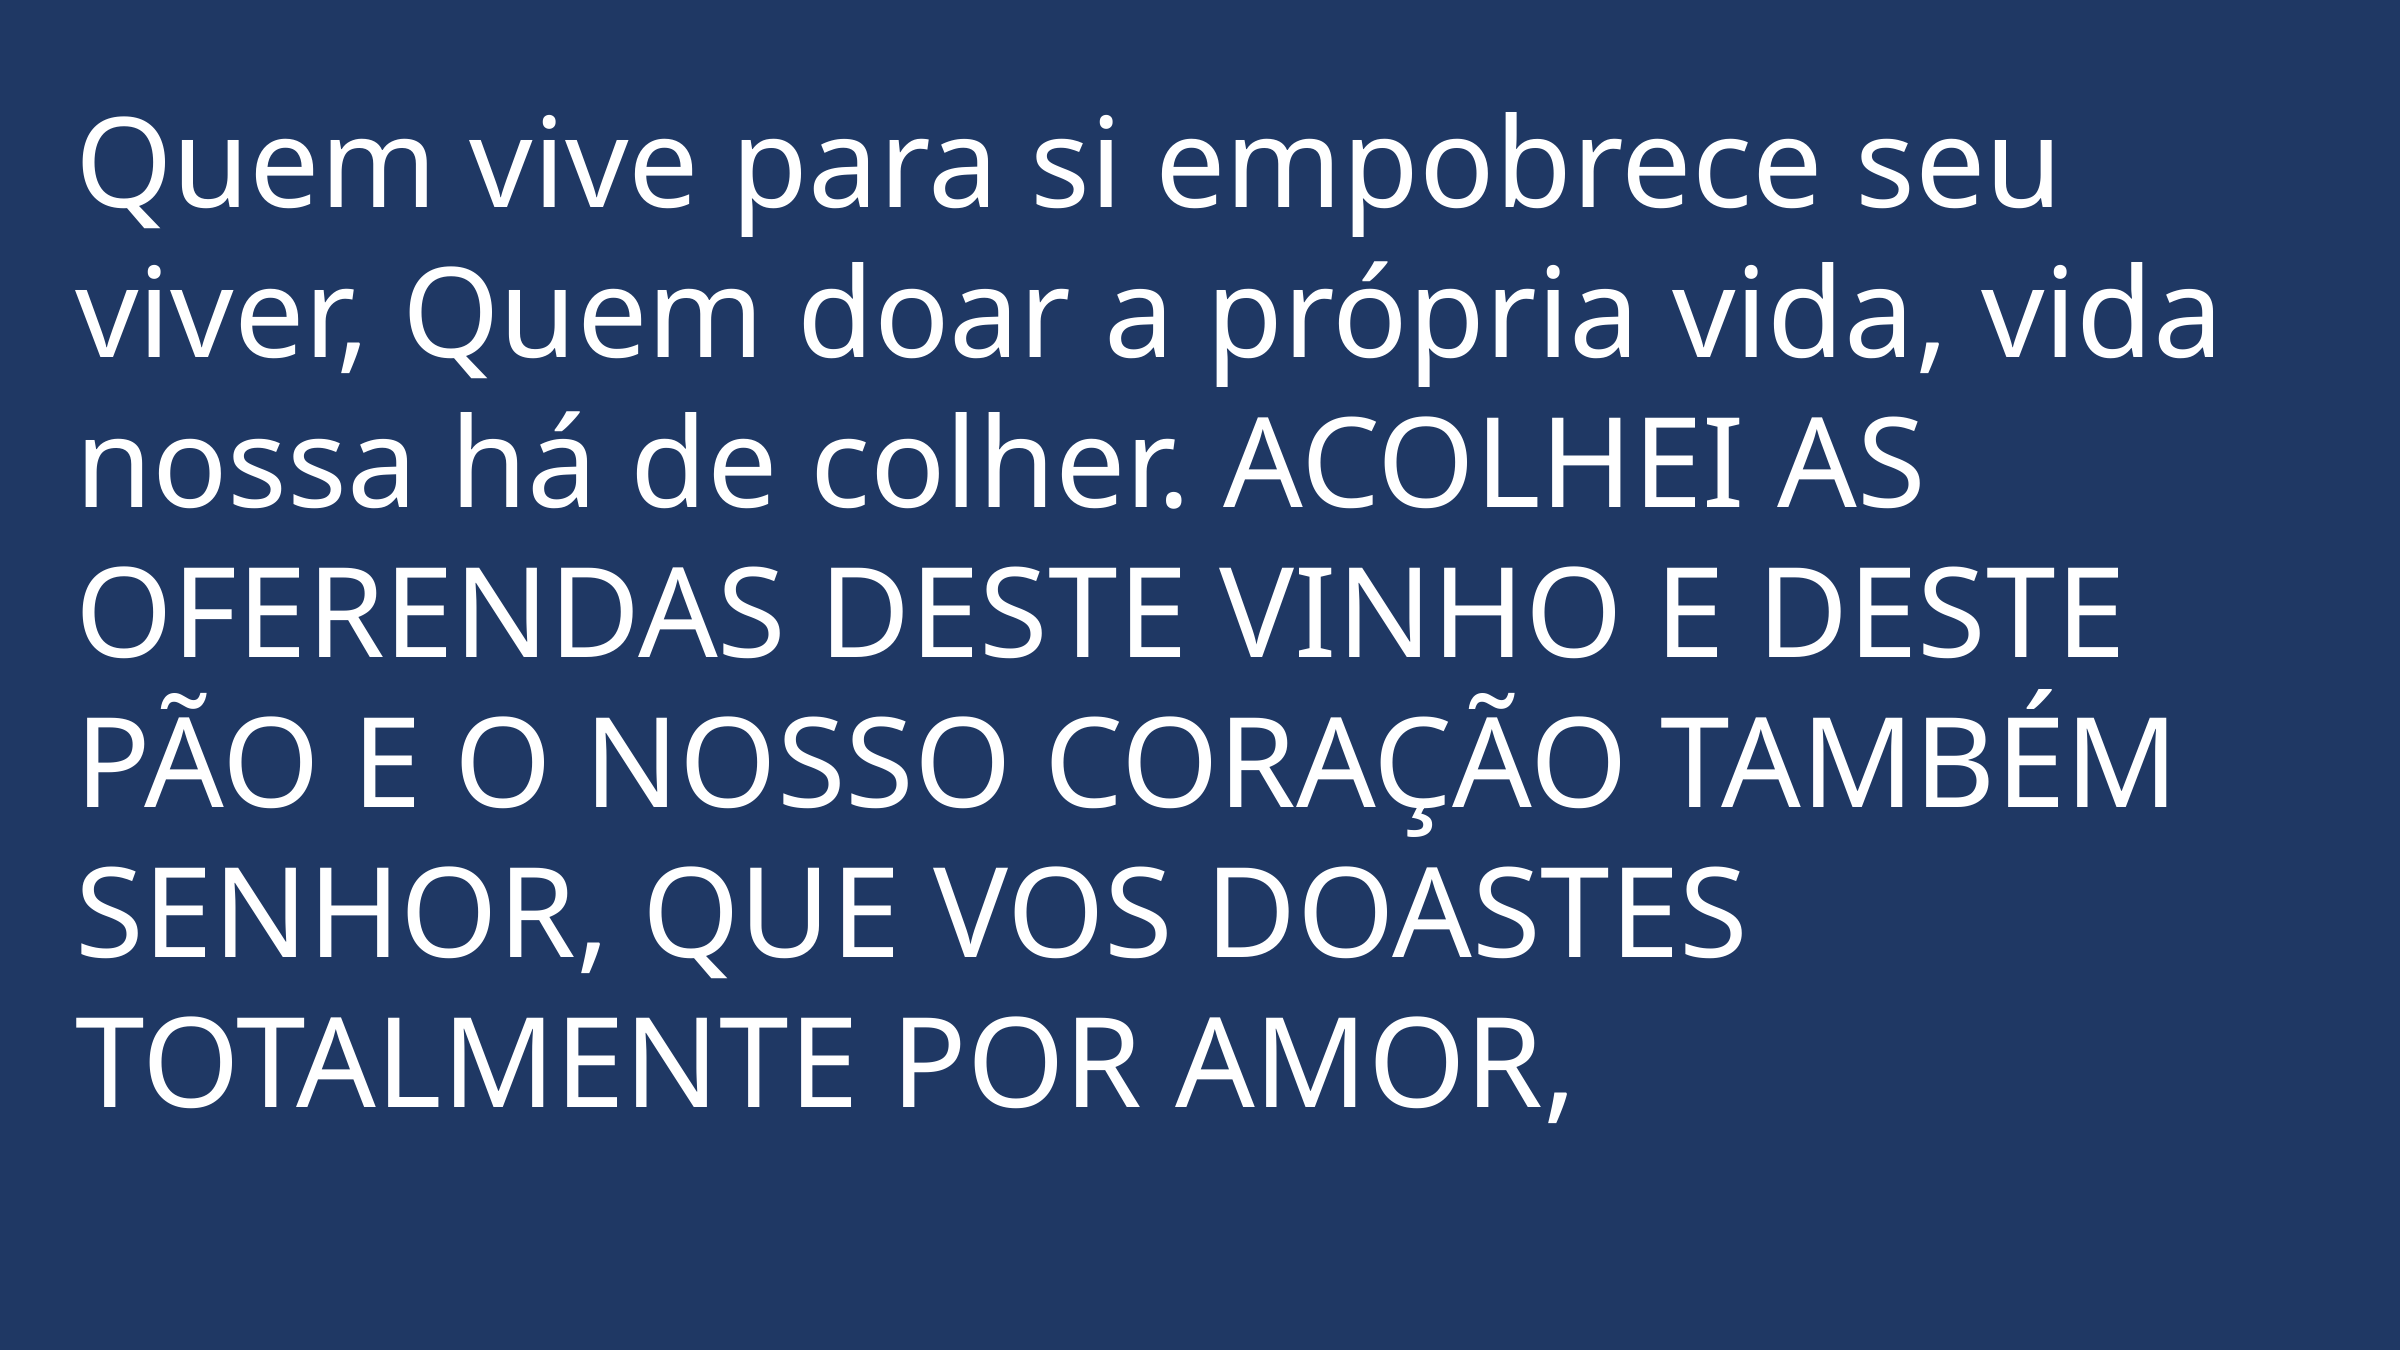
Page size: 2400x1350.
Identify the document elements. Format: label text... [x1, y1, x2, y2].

text_box Quem vive para si empobrece seu viver, Quem doar a própria vida, vida nossa há de colher. ACOLHEI AS OFERENDAS DESTE VINHO E DESTE PÃO E O NOSSO CORAÇÃO TAMBÉM SENHOR, QUE VOS DOASTES TOTALMENTE POR AMOR, [74, 74, 2325, 1140]
